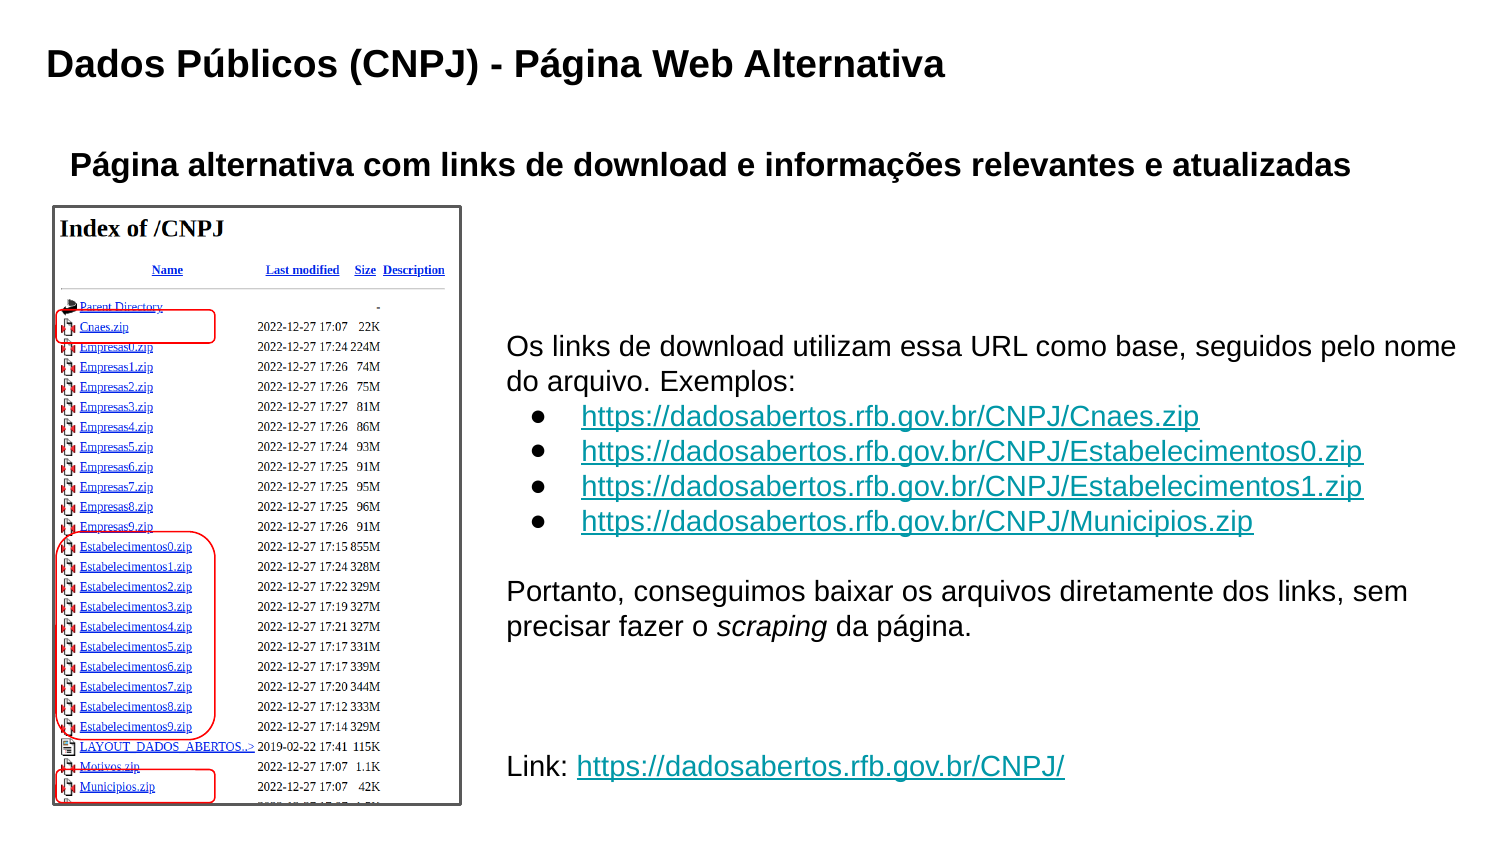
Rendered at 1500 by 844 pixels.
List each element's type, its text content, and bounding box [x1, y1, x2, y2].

text_box Página alternativa com links de download e informações relevantes e atualizadas [54, 127, 1449, 198]
text_box Os links de download utilizam essa URL como base, seguidos pelo nome do arquivo. Exemplos: https://dadosabertos.rfb.gov.br/CNPJ/Cnaes.zip https://dadosabertos.rfb.gov.br/CNPJ/Estabelecimentos0.zip https://dadosabertos.rfb.gov.br/CNPJ/Estabelecimentos1.zip https://dadosabertos.rfb.gov.br/CNPJ/Municipios.zip Portanto, conseguimos baixar os arquivos diretamente dos links, sem precisar fazer o scraping da página. Link: https://dadosabertos.rfb.gov.br/CNPJ/ [491, 207, 1500, 798]
text_box Dados Públicos (CNPJ) - Página Web Alternativa [16, 8, 1449, 96]
picture [54, 207, 460, 803]
